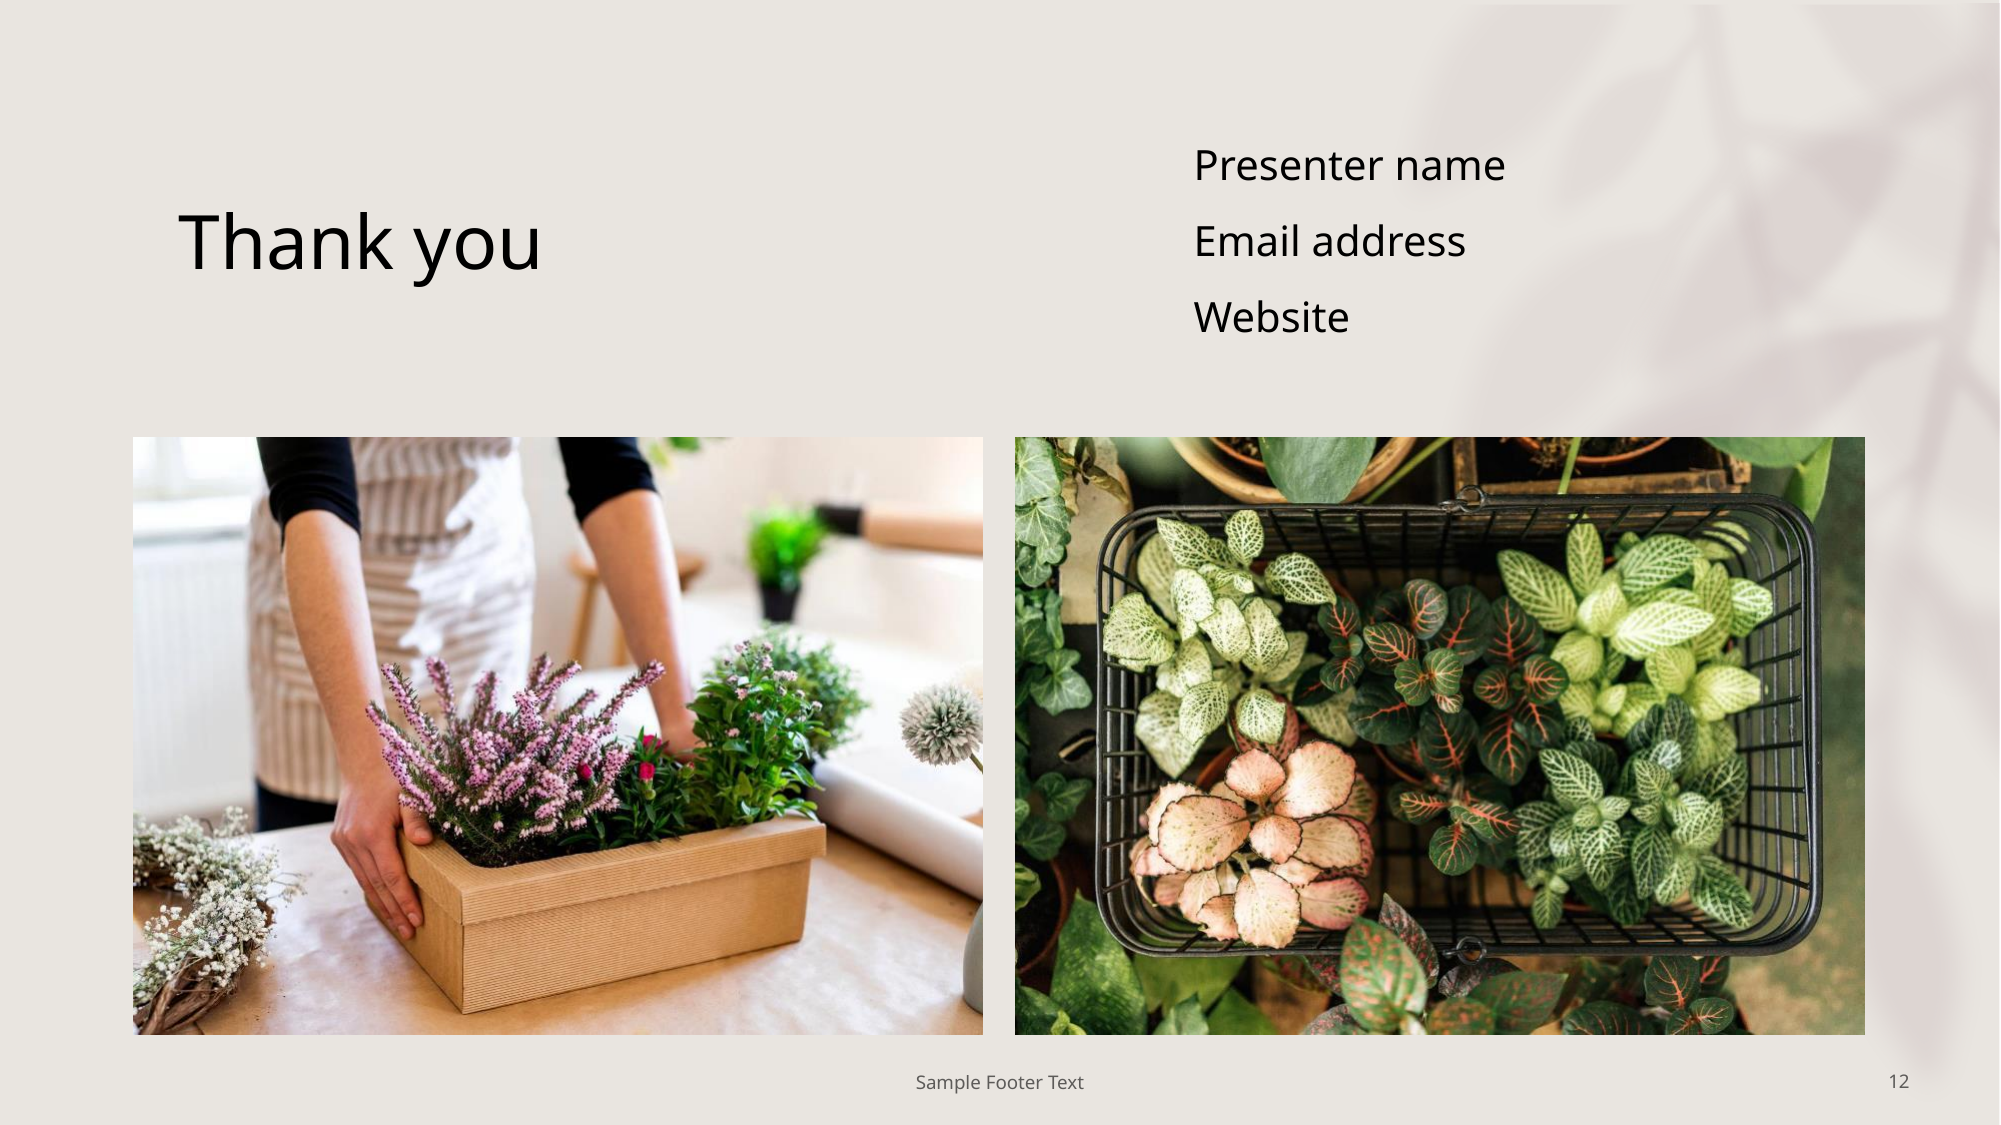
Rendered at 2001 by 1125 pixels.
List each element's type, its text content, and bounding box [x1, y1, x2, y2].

footer Sample Footer Text [662, 1052, 1338, 1113]
picture [133, 437, 983, 1035]
title Thank you [163, 64, 1148, 415]
picture [1015, 437, 1865, 1035]
slide_number 12 [1474, 1052, 1925, 1113]
subtitle Presenter name Email address Website [1178, 62, 1835, 413]
